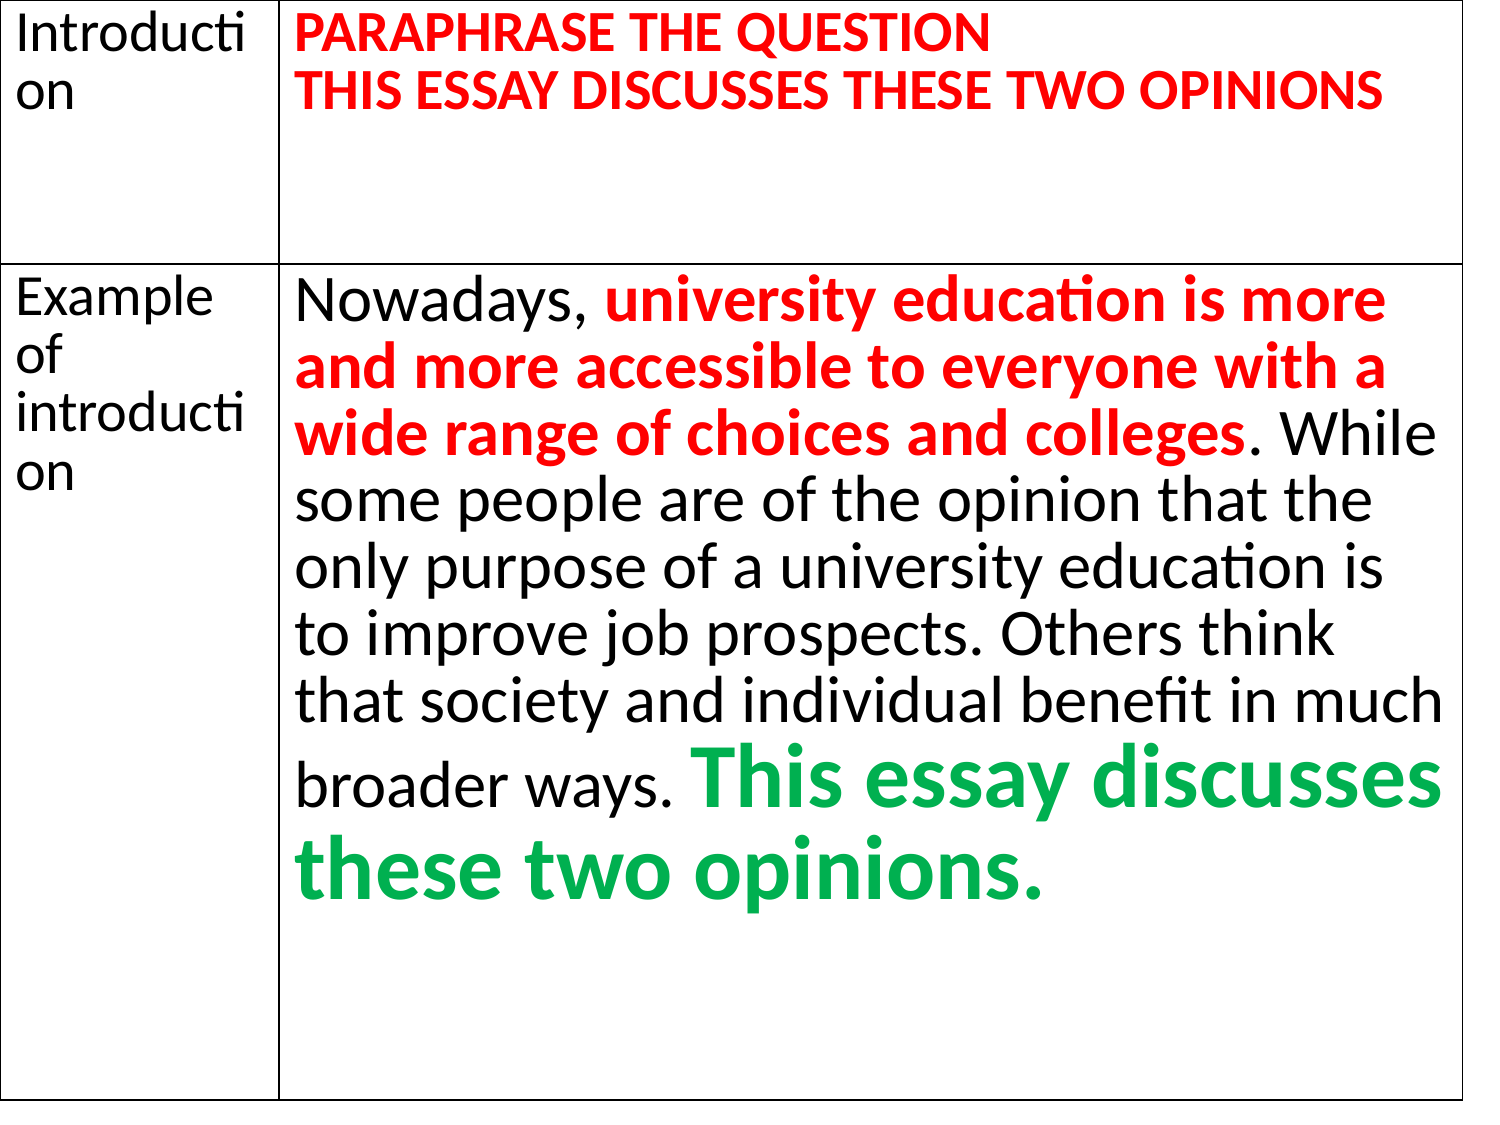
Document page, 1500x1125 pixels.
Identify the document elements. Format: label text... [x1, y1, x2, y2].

table_cell Example of introduction [1, 265, 278, 1099]
table_header Introduction [1, 1, 278, 263]
table_header PARAPHRASE THE QUESTION THIS ESSAY DISCUSSES THESE TWO OPINIONS [280, 1, 1462, 263]
table_cell Nowadays, university education is more and more accessible to everyone with a wide range of choices and colleges. While some people are of the opinion that the only purpose of a university education is to improve job prospects. Others think that society and individual benefit in much broader ways. This essay discusses these two opinions. [280, 265, 1462, 1099]
